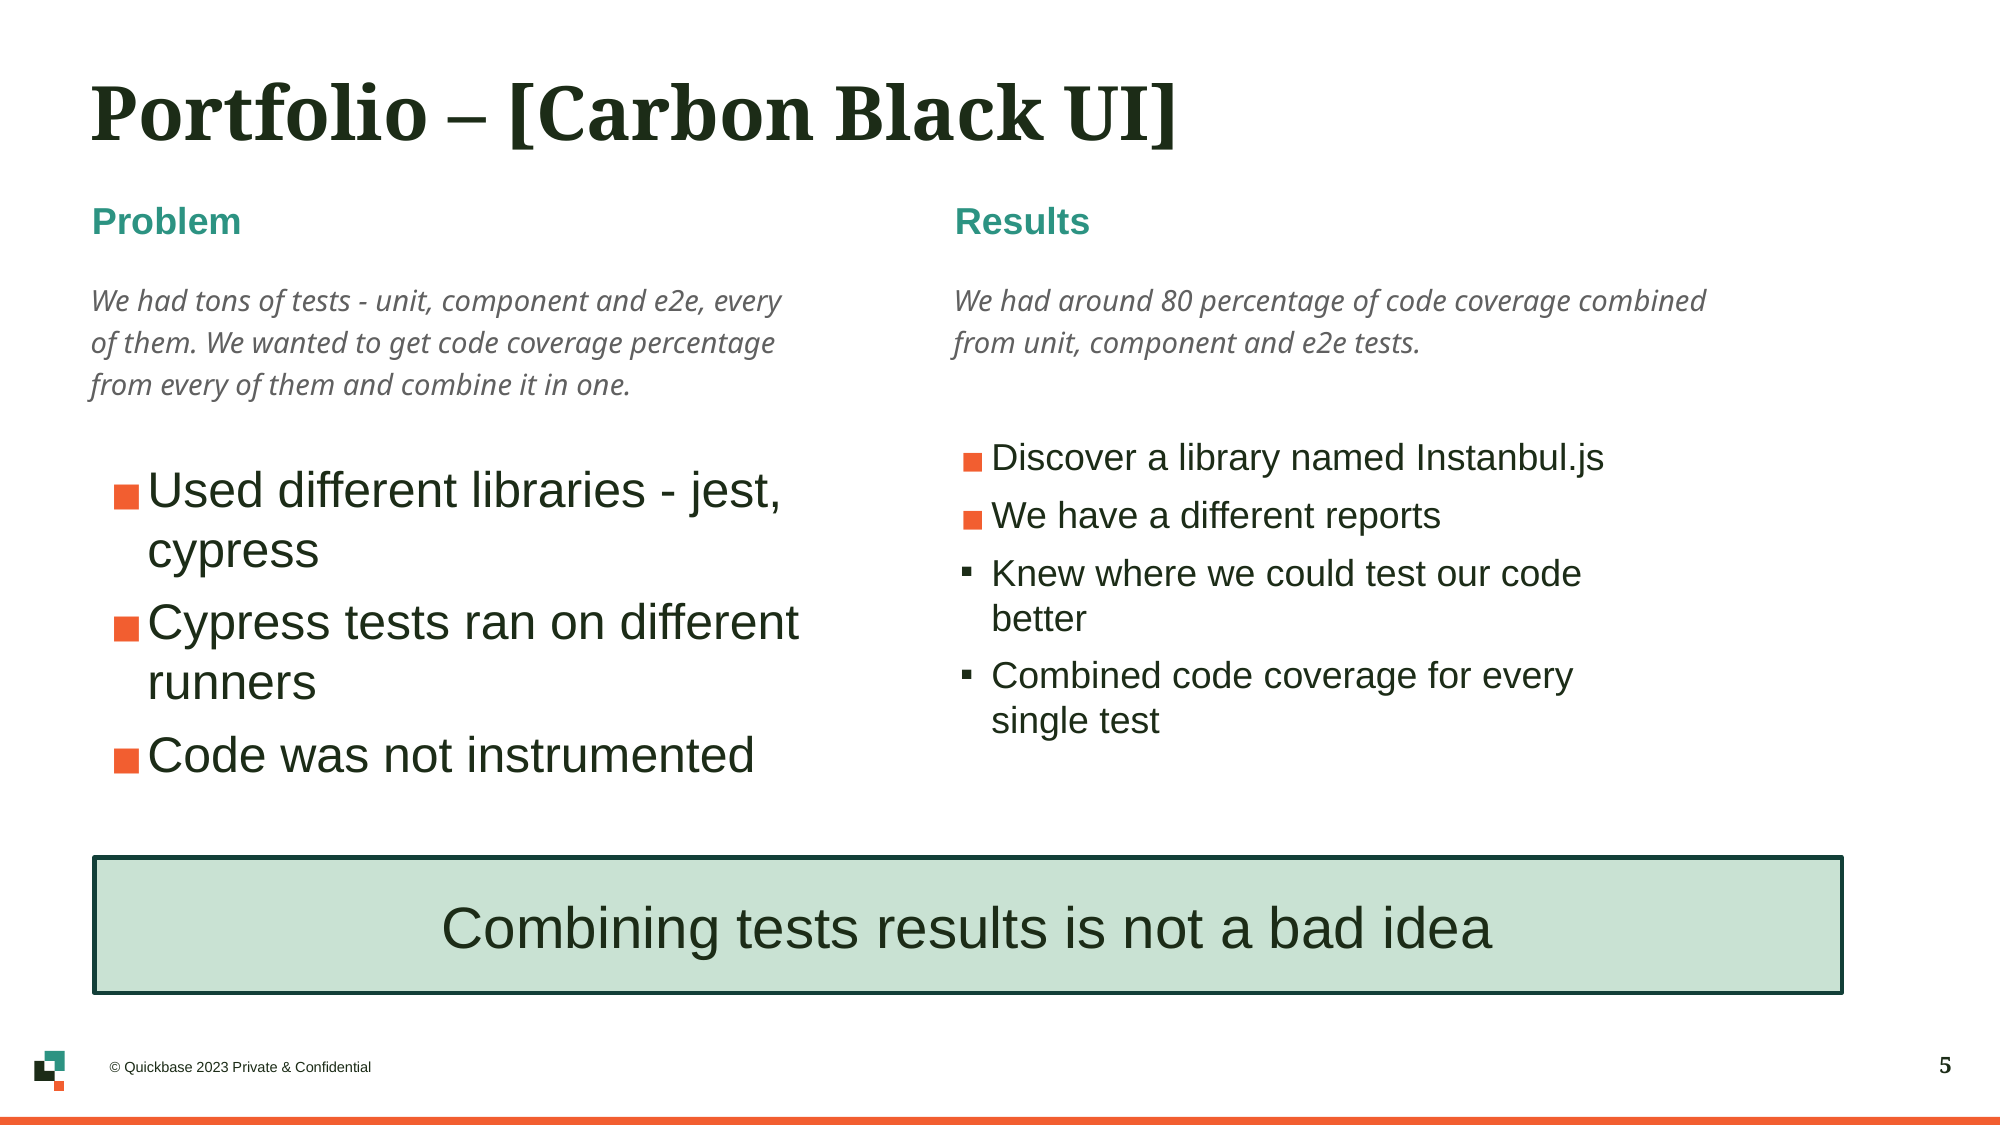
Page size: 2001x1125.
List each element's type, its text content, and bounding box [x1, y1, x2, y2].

text_box We had tons of tests - unit, component and e2e, every of them. We wanted to get code coverage percentage from every of them and combine it in one. [75, 267, 816, 409]
footer © Quickbase 2023 Private & Confidential [94, 1036, 770, 1097]
slide_number ‹#› [1516, 1036, 1967, 1097]
text_box We had around 80 percentage of code coverage combined from unit, component and e2e tests. [938, 267, 1778, 367]
text_box Results [938, 195, 1454, 267]
text_box Combining tests results is not a bad idea [94, 857, 1842, 993]
title Portfolio – [Carbon Black UI] [75, 75, 1925, 151]
text_box Discover a library named Instanbul.js We have a different reports Knew where we could test our code better Combined code coverage for every single test [938, 425, 1679, 814]
list Problem [75, 195, 591, 267]
list Used different libraries - jest, cypress Cypress tests ran on different runners Code was not instrumented [94, 449, 834, 838]
